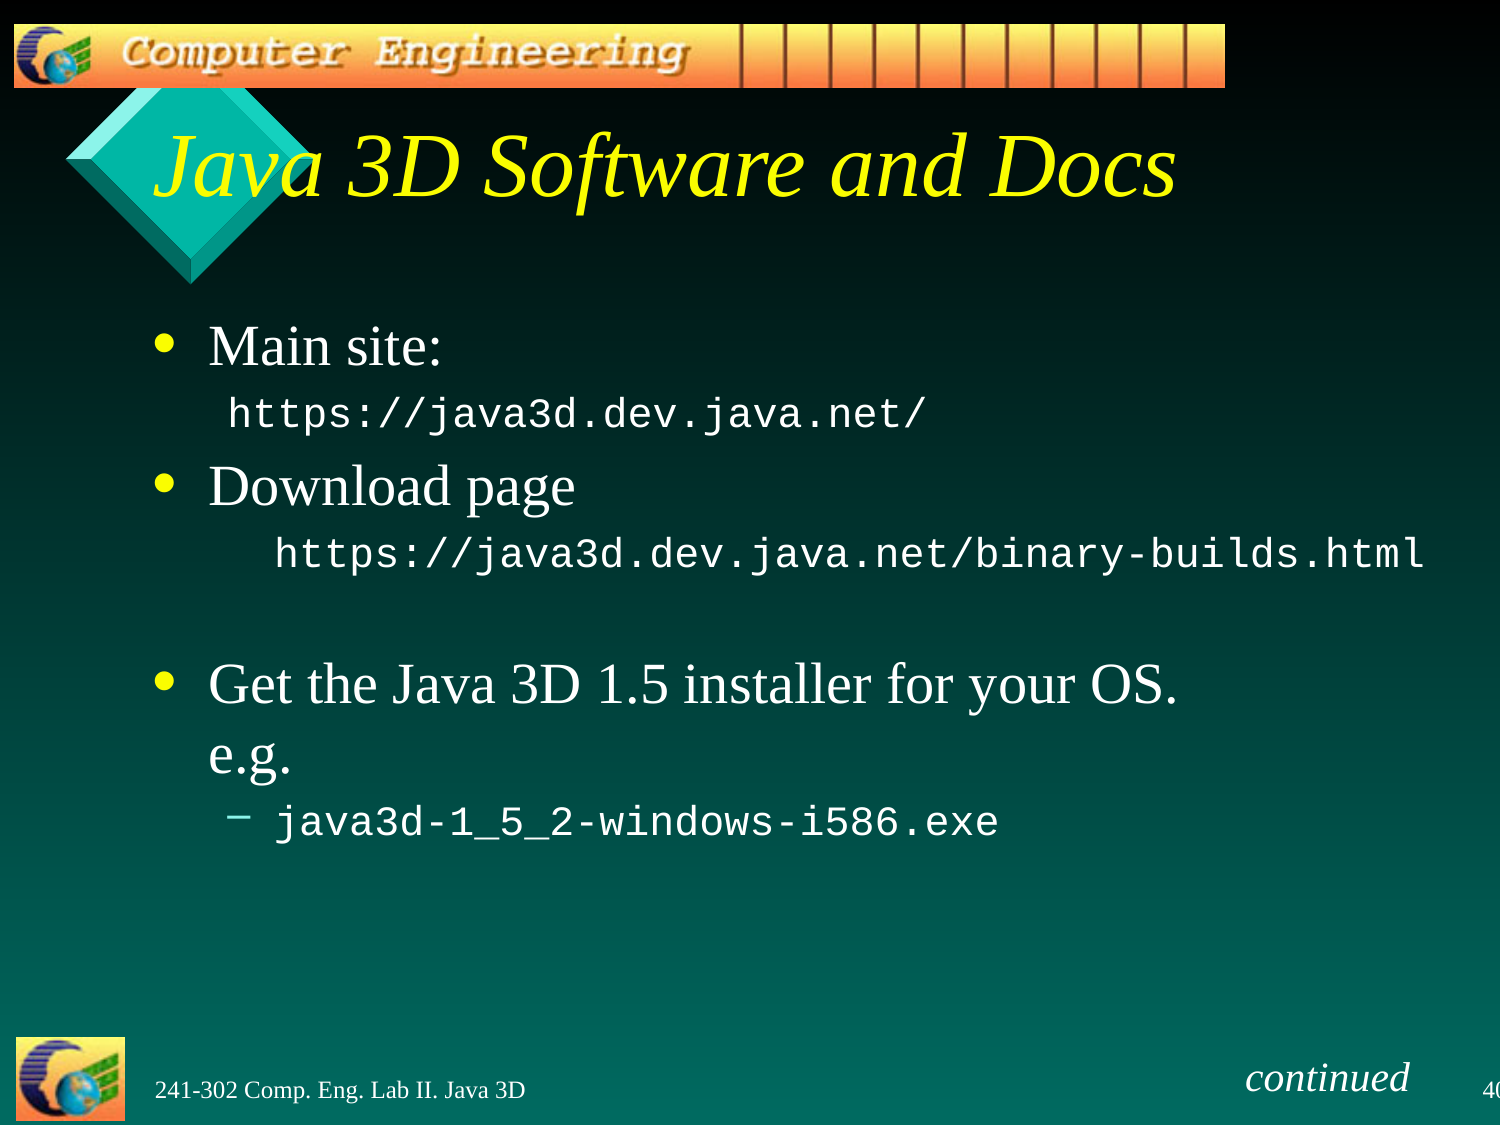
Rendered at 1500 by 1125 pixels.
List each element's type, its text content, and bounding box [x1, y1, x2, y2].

list Main site: https://java3d.dev.java.net/ Download page https://java3d.dev.java.net/binary-builds.html Get the Java 3D 1.5 installer for your OS. e.g. java3d-1_5_2-windows-i586.exe [136, 299, 1451, 976]
picture [14, 24, 1225, 88]
text_box continued [1230, 1042, 1426, 1108]
picture [16, 1037, 125, 1121]
title Java 3D Software and Docs [136, 68, 1415, 251]
